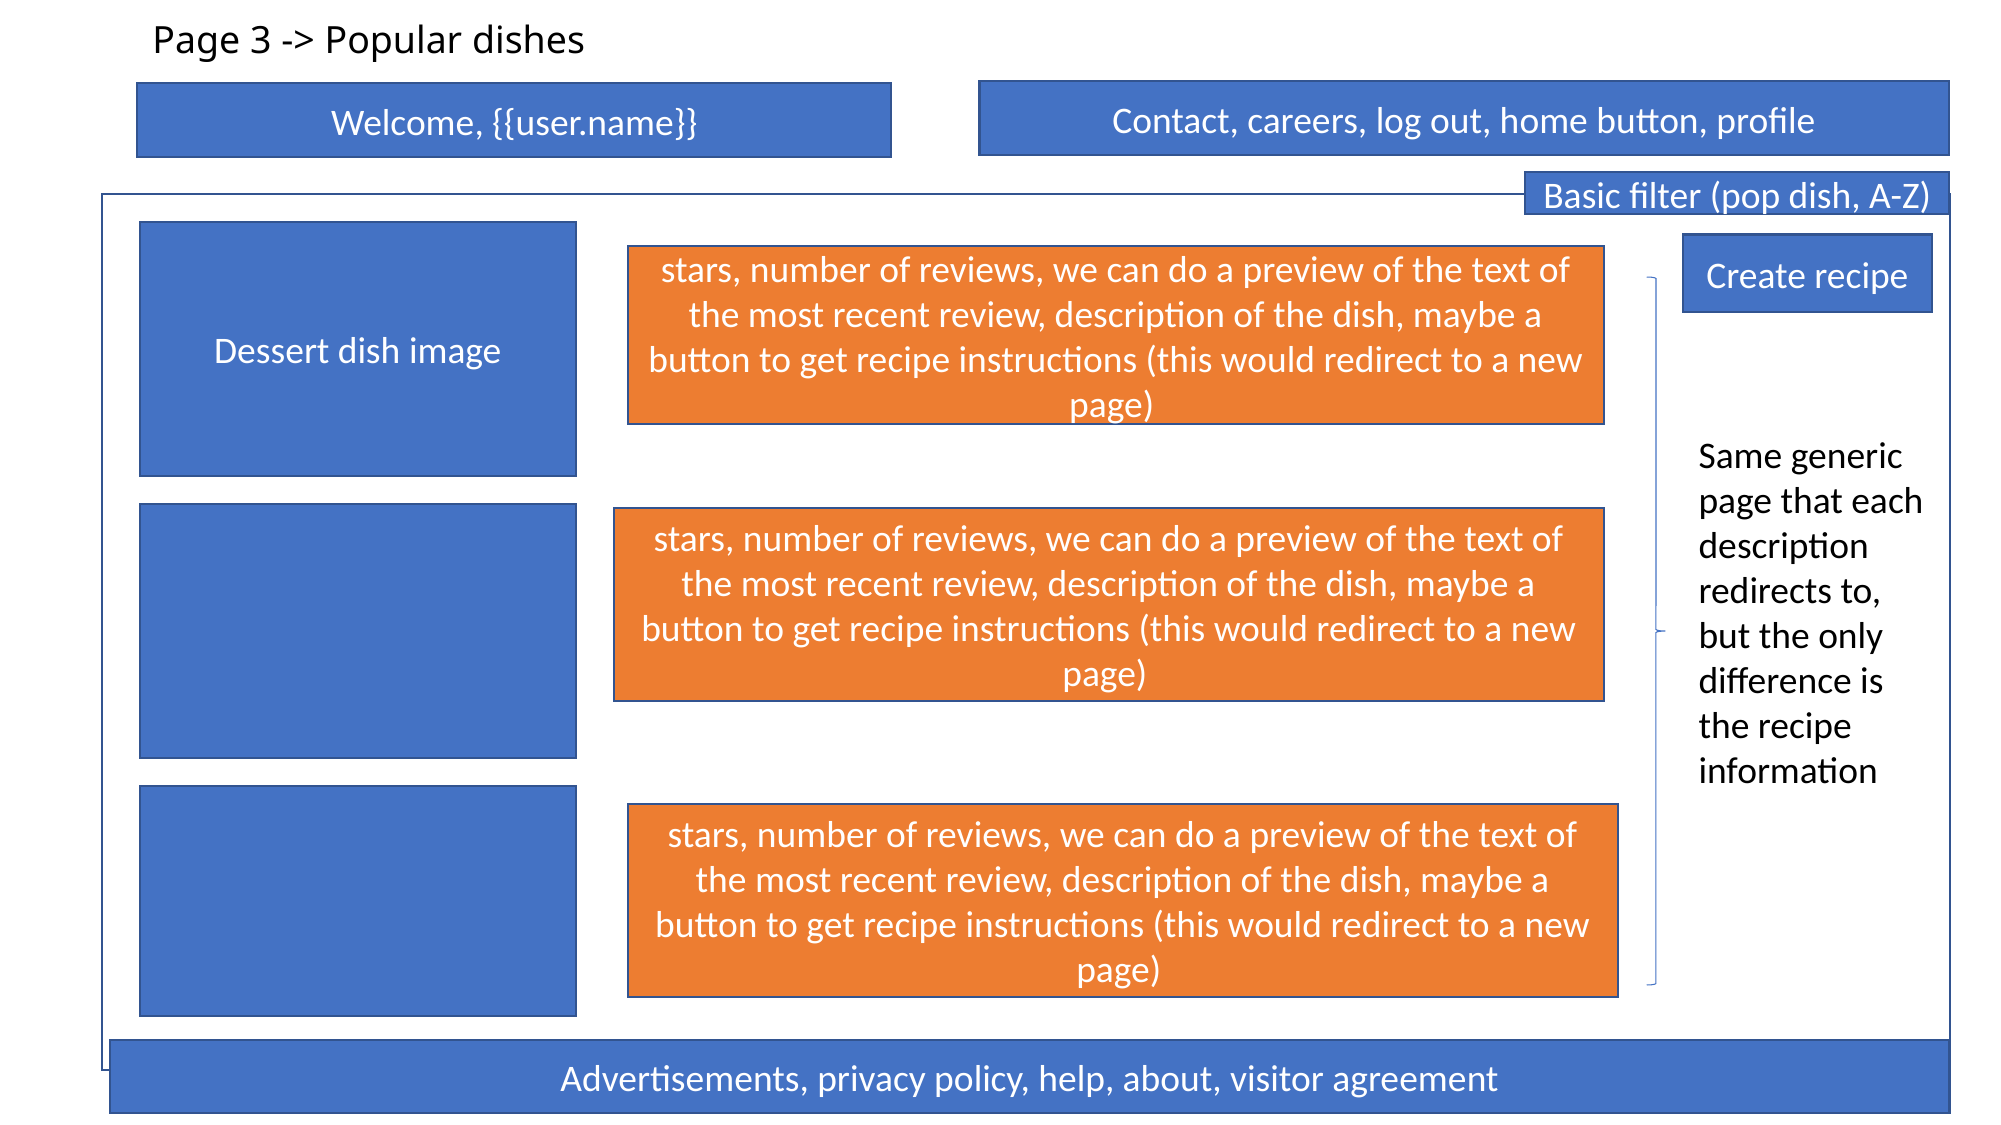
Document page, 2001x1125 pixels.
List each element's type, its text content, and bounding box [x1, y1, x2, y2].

text_box [101, 193, 1951, 1071]
text_box Basic filter (pop dish, A-Z) [1524, 171, 1950, 215]
text_box Dessert dish image [139, 221, 577, 477]
text_box Create recipe [1682, 233, 1933, 313]
title Page 3 -> Popular dishes [137, 3, 1863, 78]
text_box [1646, 276, 1666, 986]
text_box stars, number of reviews, we can do a preview of the text of the most recent review, description of the dish, maybe a button to get recipe instructions (this would redirect to a new page) [613, 507, 1605, 702]
text_box stars, number of reviews, we can do a preview of the text of the most recent review, description of the dish, maybe a button to get recipe instructions (this would redirect to a new page) [627, 245, 1605, 425]
text_box Contact, careers, log out, home button, profile [978, 80, 1950, 156]
text_box [139, 503, 577, 759]
text_box Welcome, {{user.name}} [136, 82, 892, 158]
text_box Same generic page that each description redirects to, but the only difference is the recipe information [1683, 423, 1951, 799]
text_box stars, number of reviews, we can do a preview of the text of the most recent review, description of the dish, maybe a button to get recipe instructions (this would redirect to a new page) [627, 803, 1619, 998]
text_box [139, 785, 577, 1017]
text_box Advertisements, privacy policy, help, about, visitor agreement [109, 1039, 1951, 1114]
